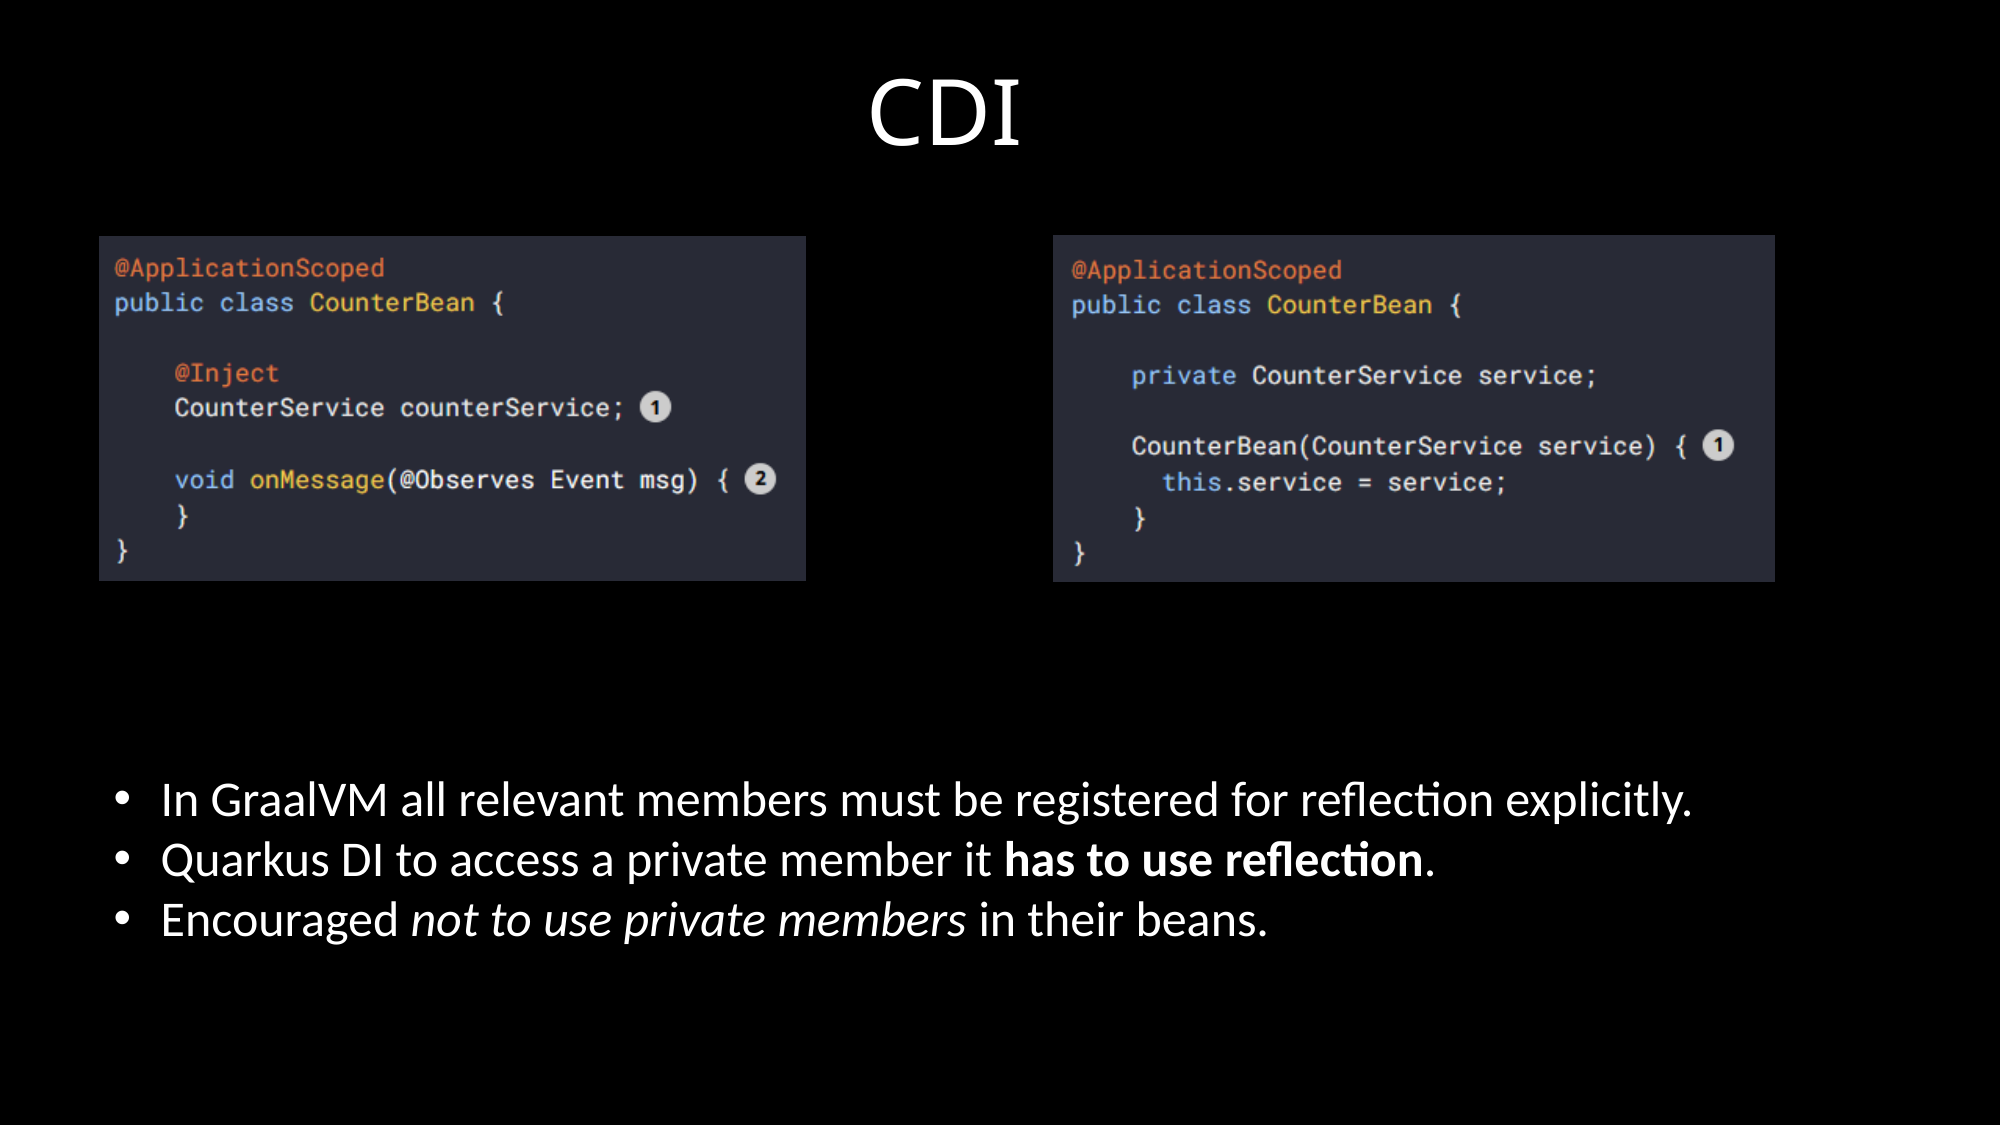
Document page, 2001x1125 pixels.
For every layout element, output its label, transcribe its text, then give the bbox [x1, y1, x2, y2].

picture [1053, 235, 1775, 582]
text_box In GraalVM all relevant members must be registered for reflection explicitly. Quarkus DI to access a private member it has to use reflection. Encouraged not to use private members in their beans. [98, 759, 1729, 955]
picture [99, 236, 806, 581]
title CDI [82, 7, 1807, 225]
